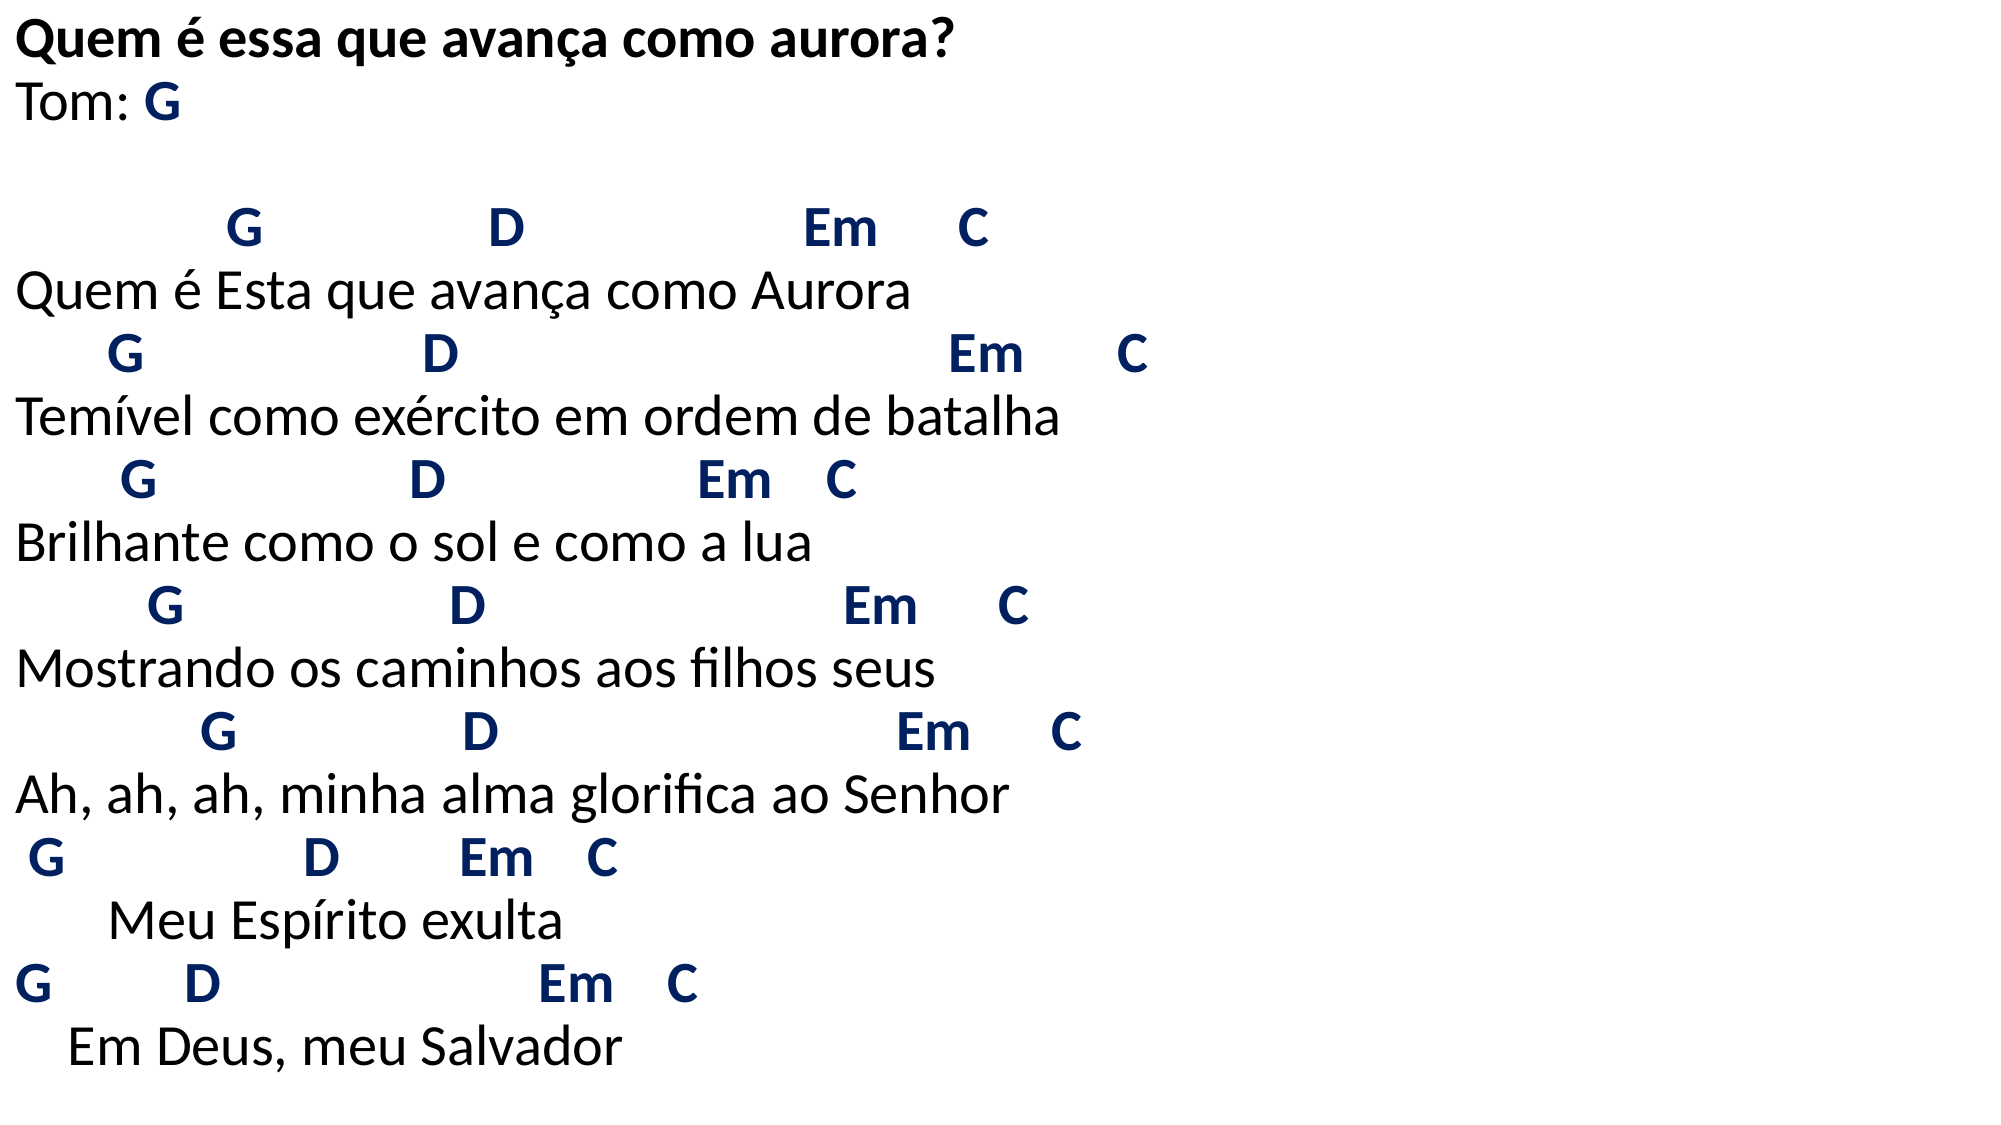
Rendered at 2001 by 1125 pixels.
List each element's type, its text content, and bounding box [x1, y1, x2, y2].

title Quem é essa que avança como aurora? Tom: G G D Em C Quem é Esta que avança como Aurora G D Em C Temível como exército em ordem de batalha G D Em C Brilhante como o sol e como a lua G D Em C Mostrando os caminhos aos filhos seus G D Em C Ah, ah, ah, minha alma glorifica ao Senhor G D Em C Meu Espírito exulta G D Em C Em Deus, meu Salvador [0, 0, 2000, 1125]
